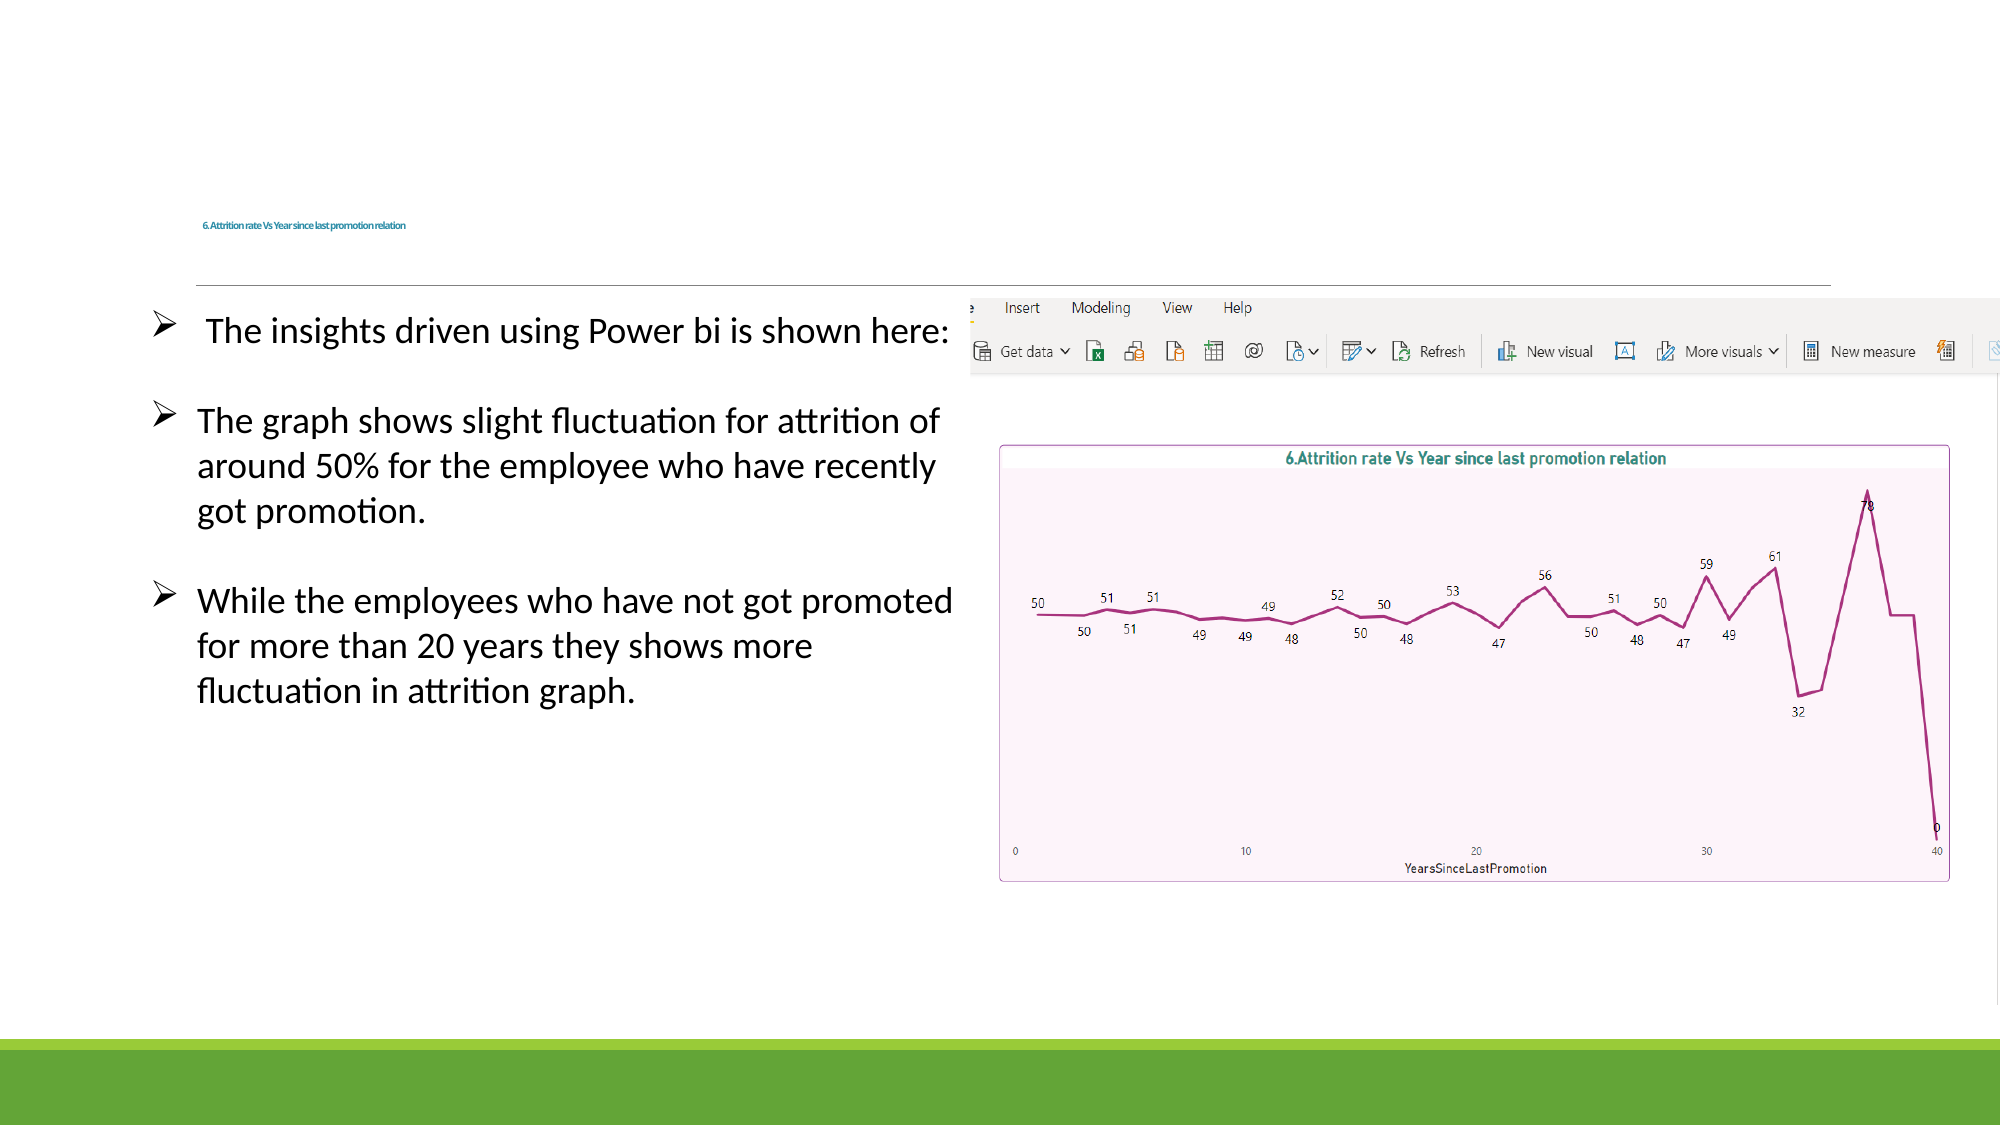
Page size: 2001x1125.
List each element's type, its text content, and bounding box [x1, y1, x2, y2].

text_box The insights driven using Power bi is shown here: The graph shows slight fluctuation for attrition of around 50% for the employee who have recently got promotion. While the employees who have not got promoted for more than 20 years they shows more fluctuation in attrition graph. [135, 298, 968, 719]
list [969, 298, 2000, 1005]
title 6. Attrition rate Vs Year since last promotion relation [180, 81, 1830, 239]
